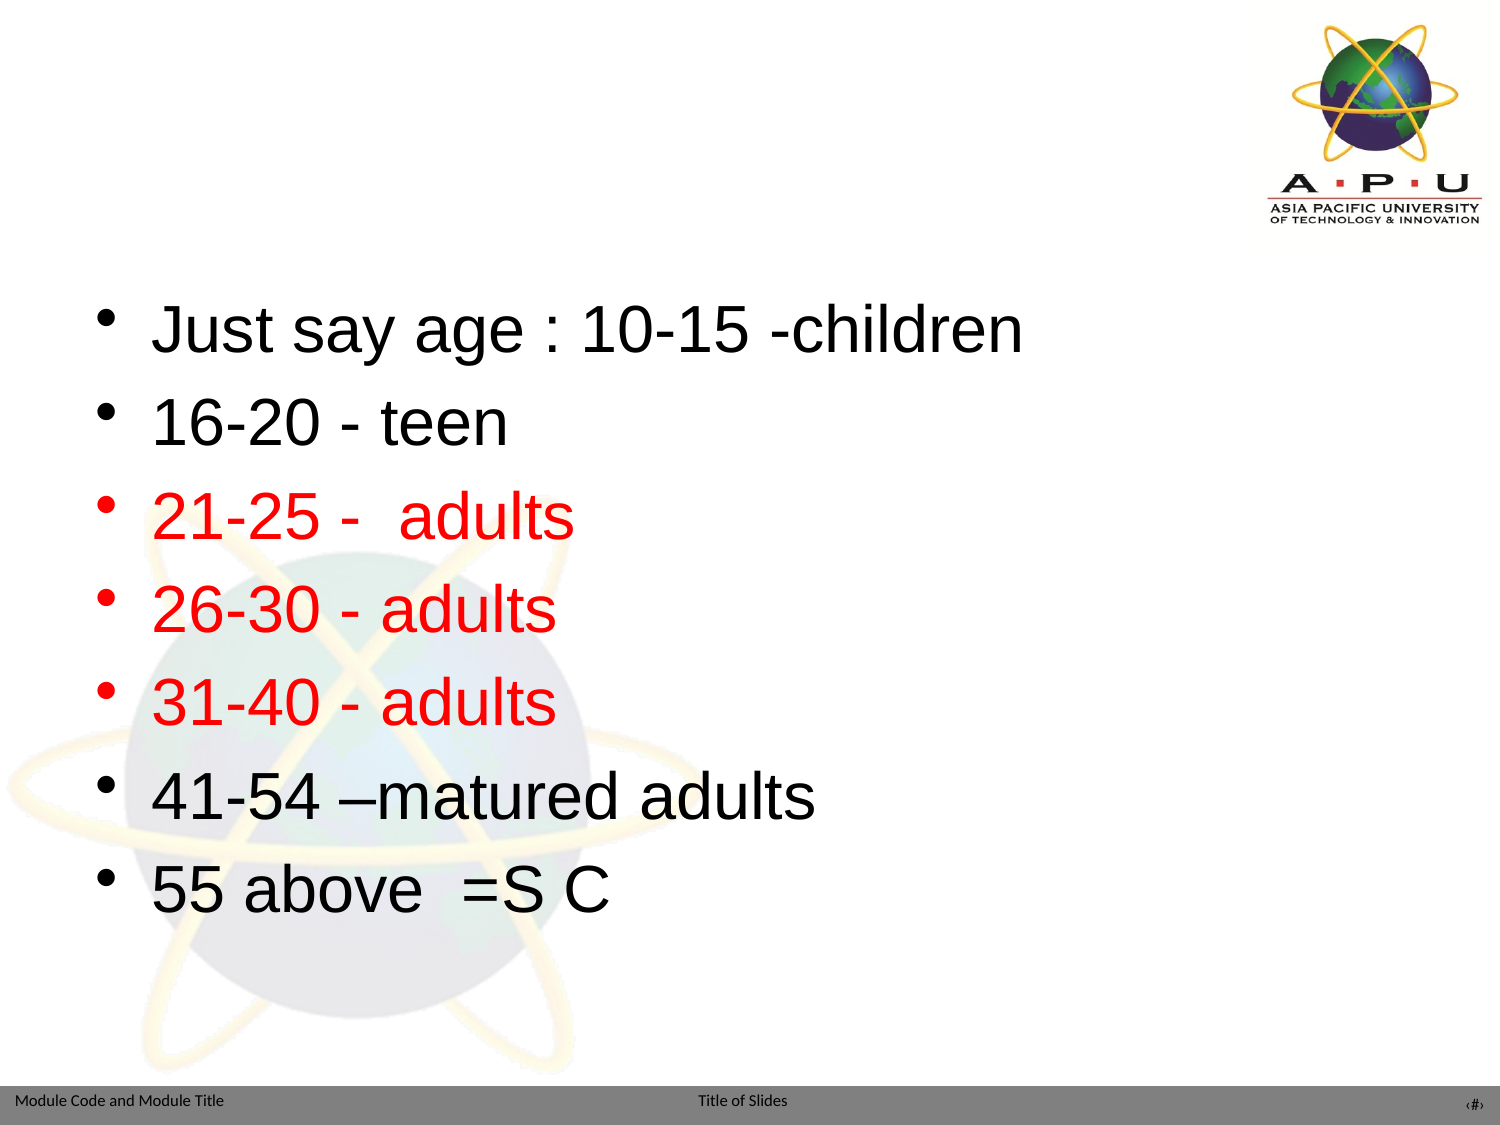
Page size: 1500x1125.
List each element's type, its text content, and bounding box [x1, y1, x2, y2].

list Just say age : 10-15 -children 16-20 - teen 21-25 - adults 26-30 - adults 31-40 - adults 41-54 –matured adults 55 above =S C [79, 278, 1430, 1021]
picture [1251, 0, 1500, 249]
footer ‹#› [1024, 1086, 1500, 1125]
